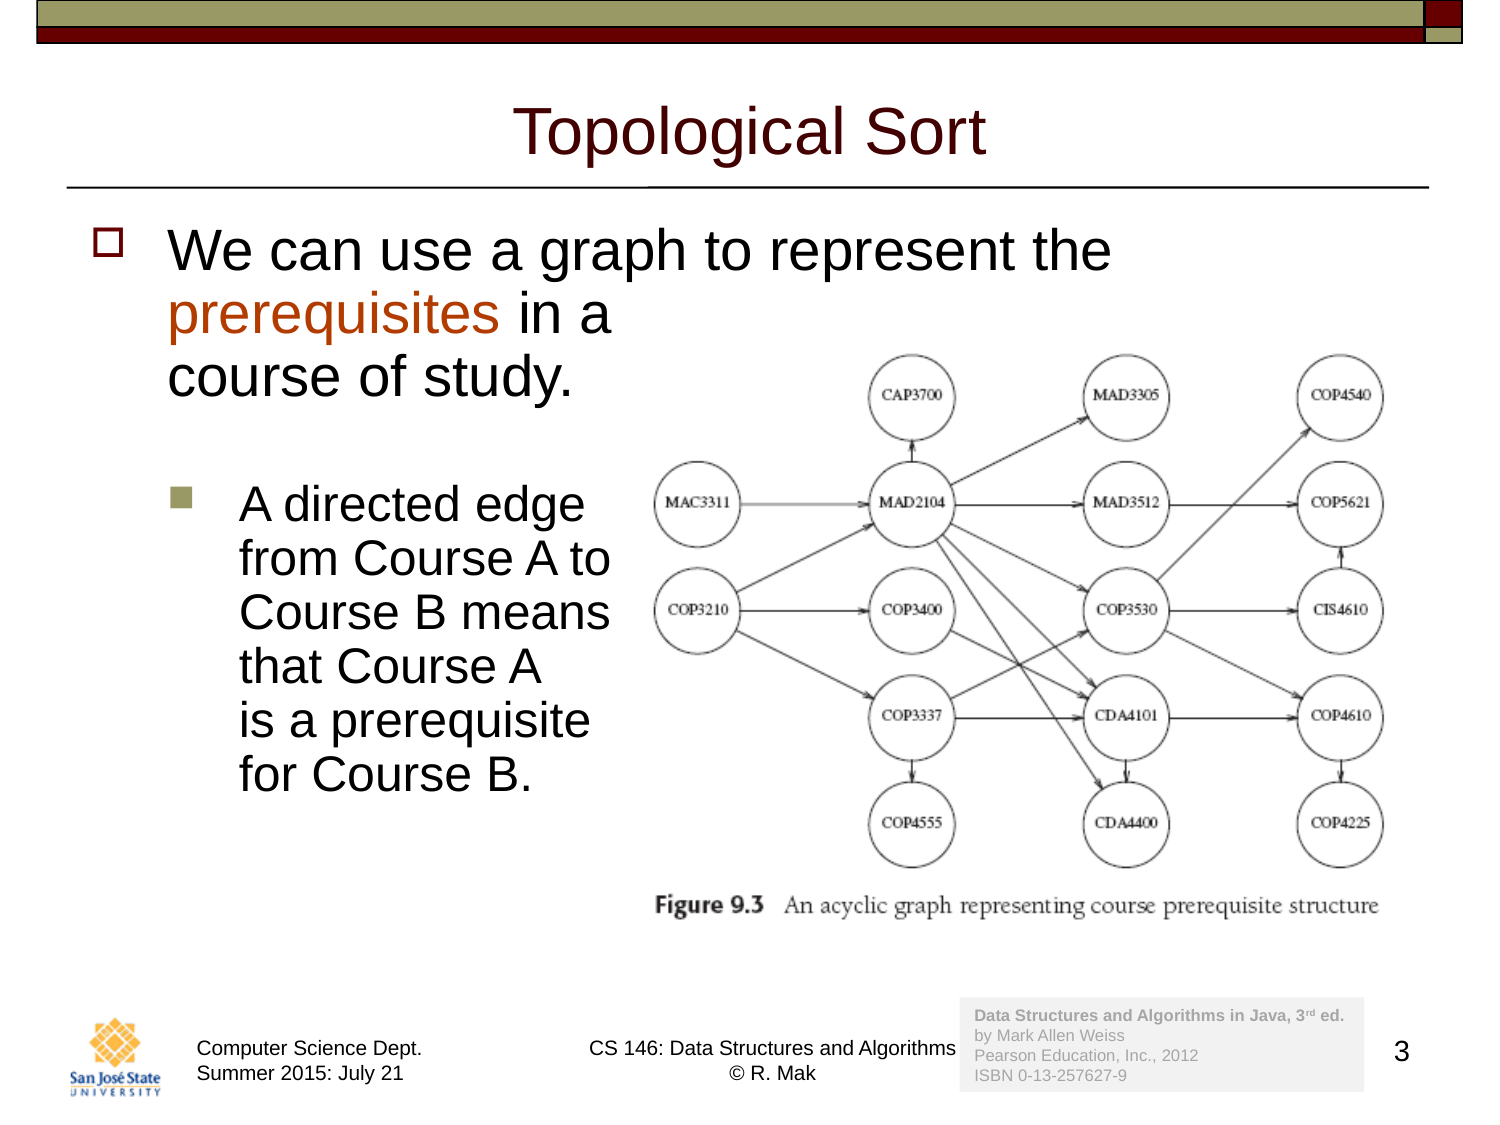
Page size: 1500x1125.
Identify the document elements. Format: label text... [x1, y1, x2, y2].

picture [584, 330, 1441, 953]
list We can use a graph to represent the prerequisites in a course of study. A directed edge from Course A to Course B means that Course A is a prerequisite for Course B. [75, 212, 1425, 803]
text_box Data Structures and Algorithms in Java, 3rd ed. by Mark Allen Weiss Pearson Education, Inc., 2012 ISBN 0-13-257627-9 [959, 997, 1365, 1092]
slide_number 3 [1112, 1025, 1425, 1100]
title Topological Sort [75, 67, 1425, 175]
picture [60, 1012, 166, 1112]
